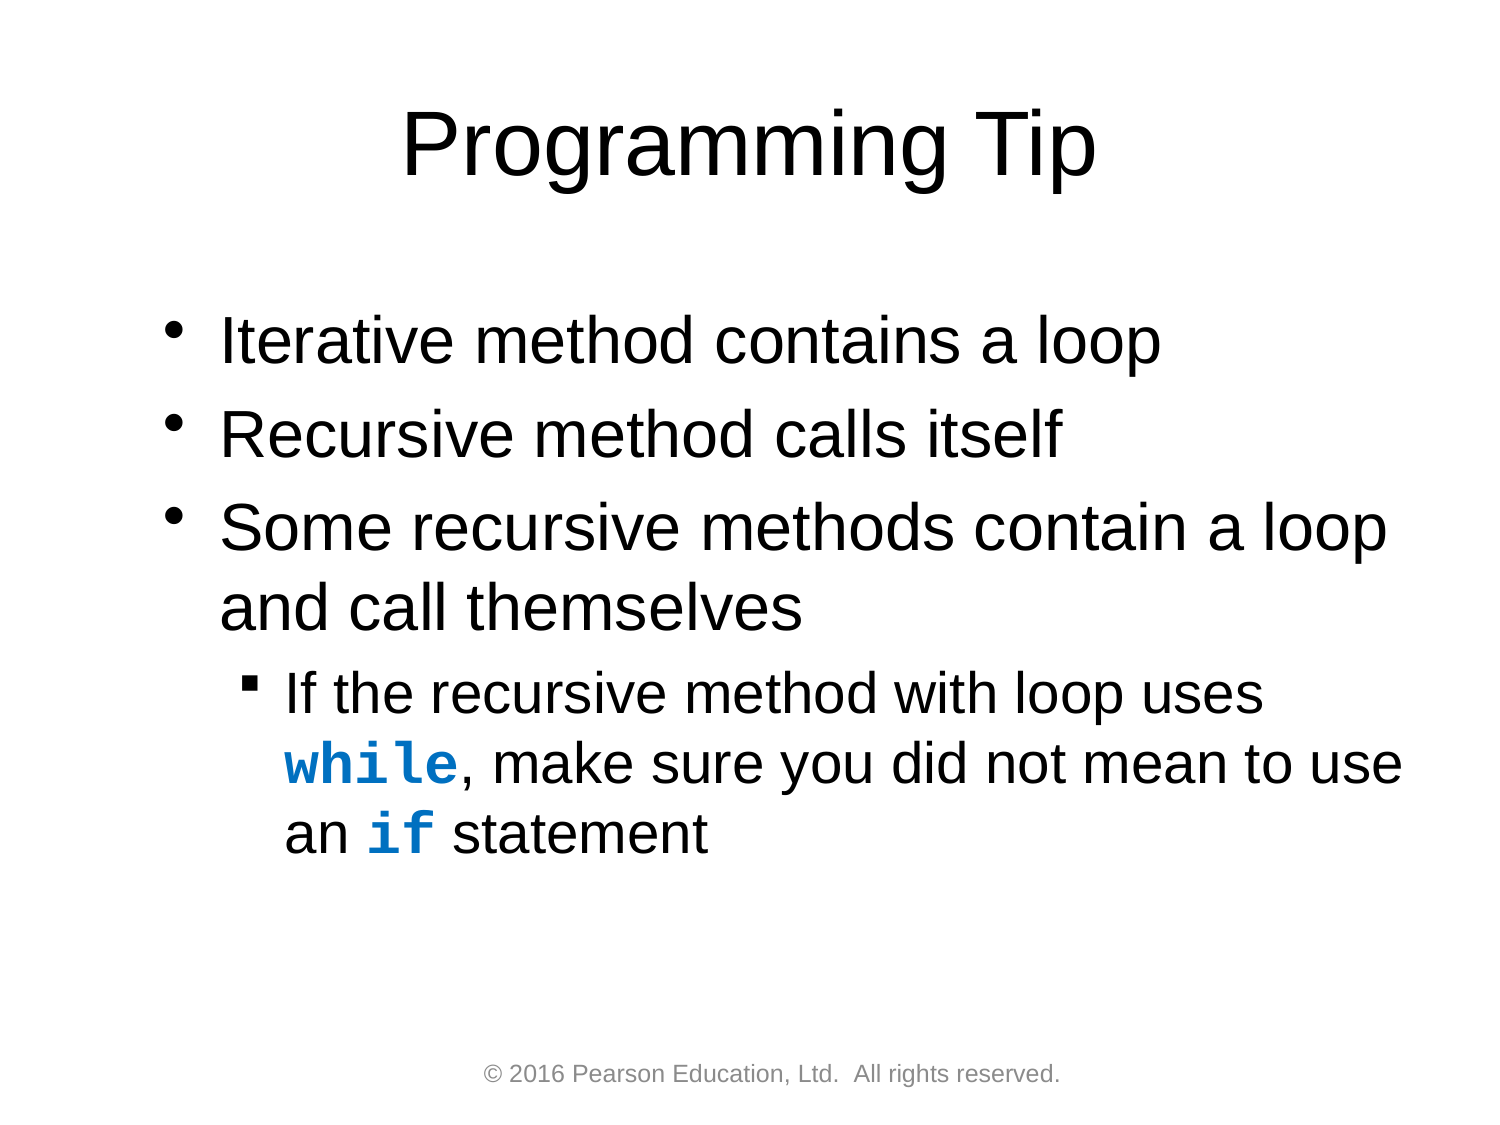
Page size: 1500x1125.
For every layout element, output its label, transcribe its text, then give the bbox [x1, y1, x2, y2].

list Iterative method contains a loop Recursive method calls itself Some recursive methods contain a loop and call themselves If the recursive method with loop uses while, make sure you did not mean to use an if statement [147, 289, 1438, 1007]
title Programming Tip [75, 45, 1425, 233]
footer © 2016 Pearson Education, Ltd. All rights reserved. [112, 1042, 1434, 1103]
